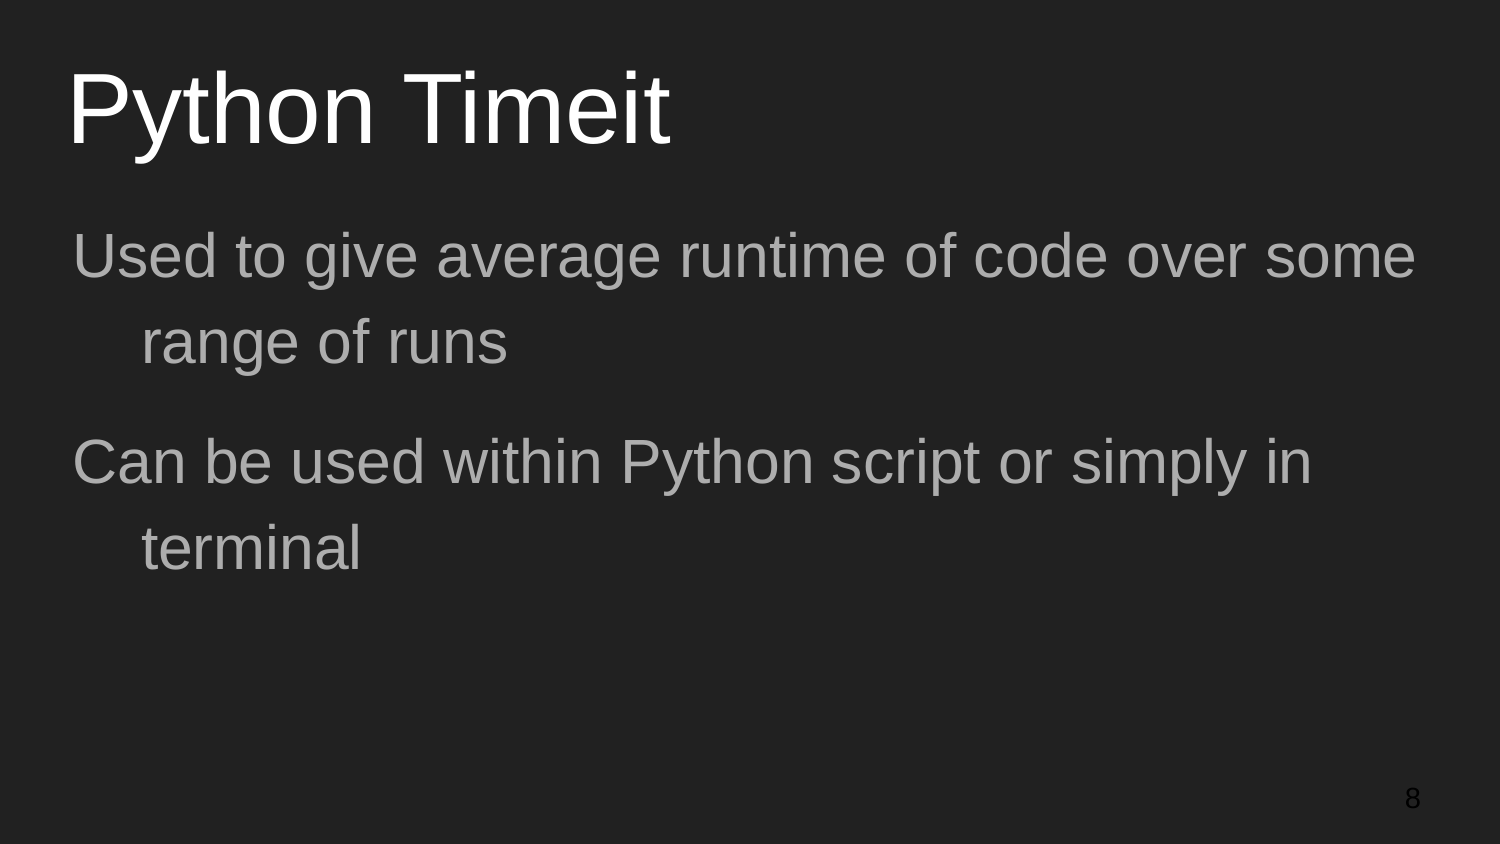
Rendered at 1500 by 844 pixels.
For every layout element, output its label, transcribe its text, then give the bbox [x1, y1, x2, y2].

list Used to give average runtime of code over some range of runs Can be used within Python script or simply in terminal [51, 189, 1449, 750]
title Python Timeit [51, 28, 1449, 167]
slide_number ‹#› [1389, 764, 1480, 830]
